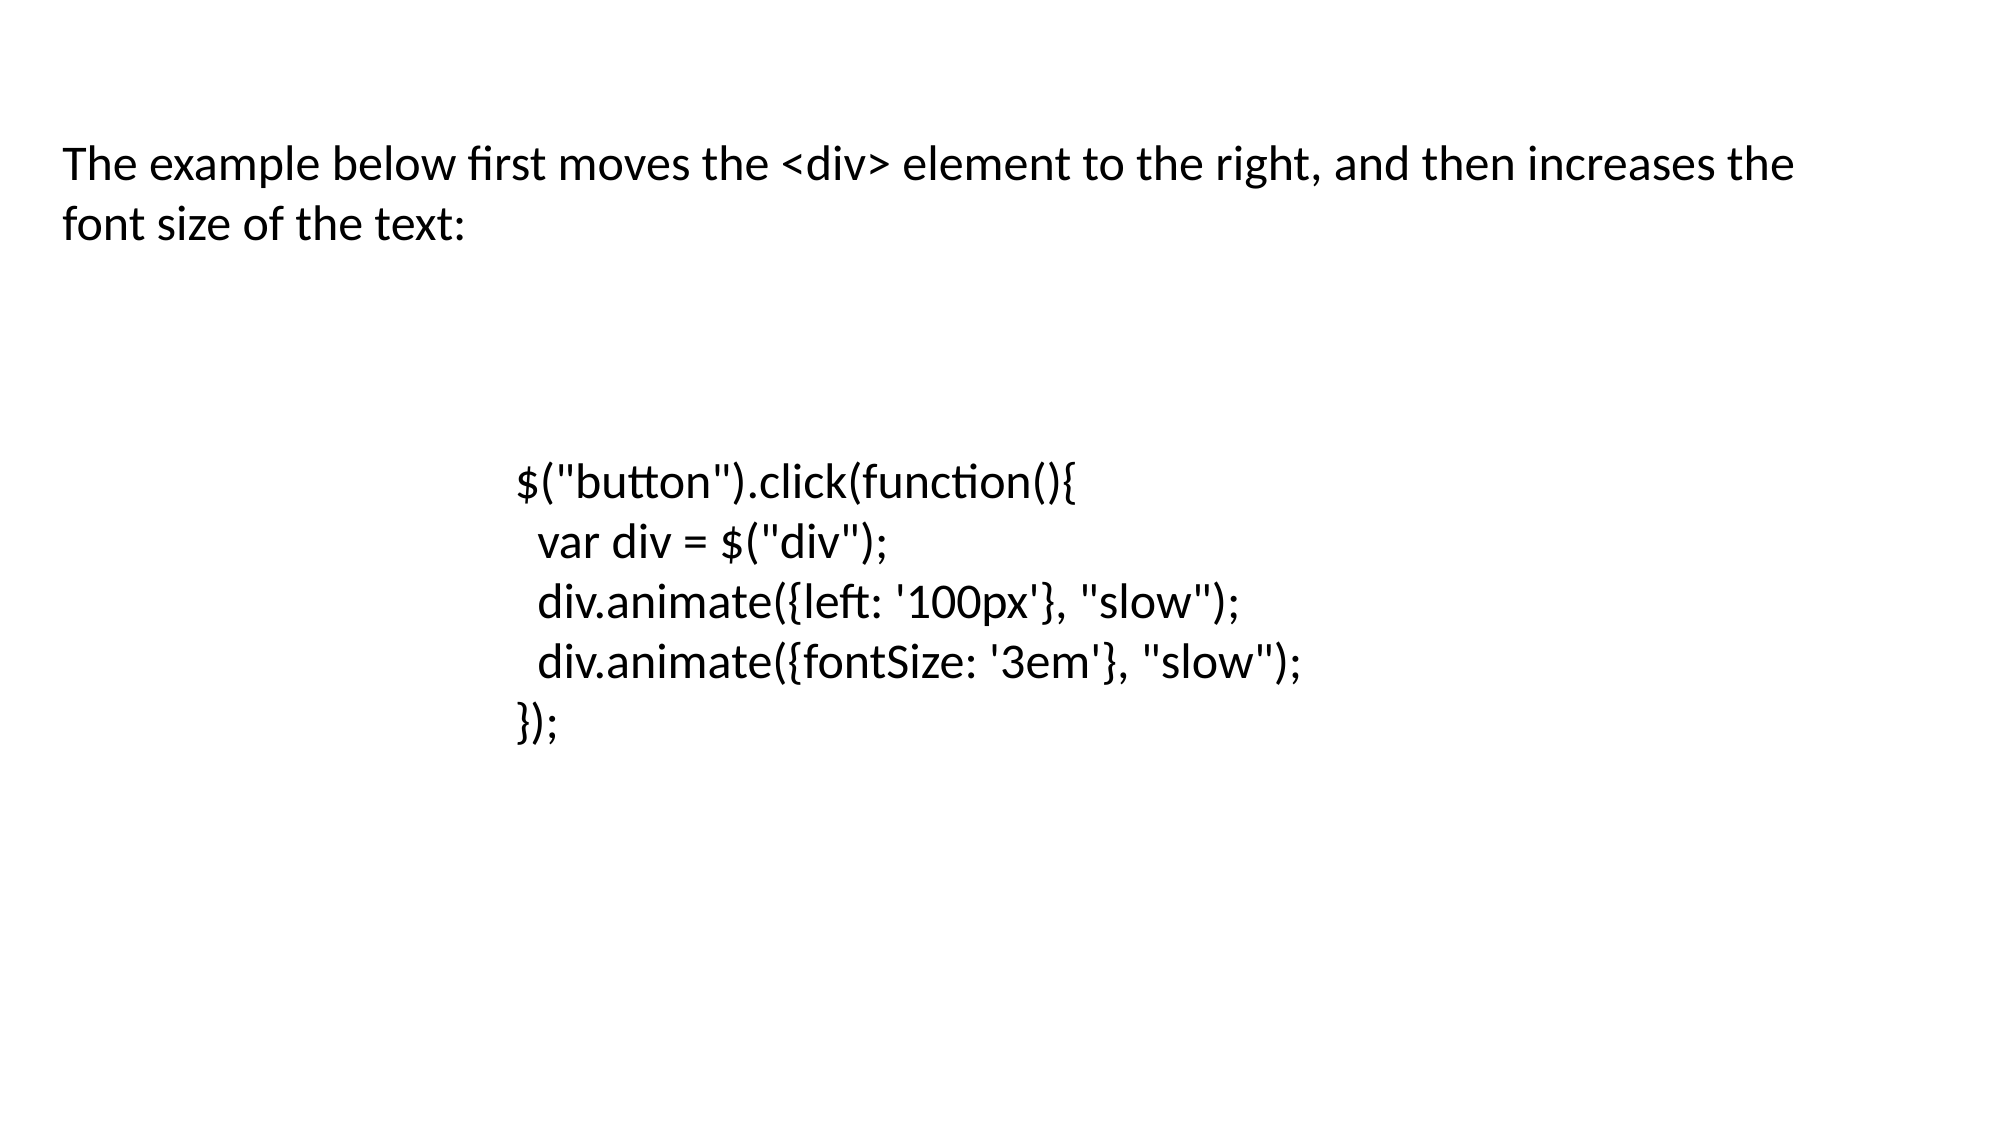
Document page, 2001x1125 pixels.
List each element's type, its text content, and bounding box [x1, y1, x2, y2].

text_box $("button").click(function(){ var div = $("div"); div.animate({left: '100px'}, "slow"); div.animate({fontSize: '3em'}, "slow"); }); [500, 441, 1630, 756]
text_box The example below first moves the <div> element to the right, and then increases the font size of the text: [47, 123, 1835, 258]
